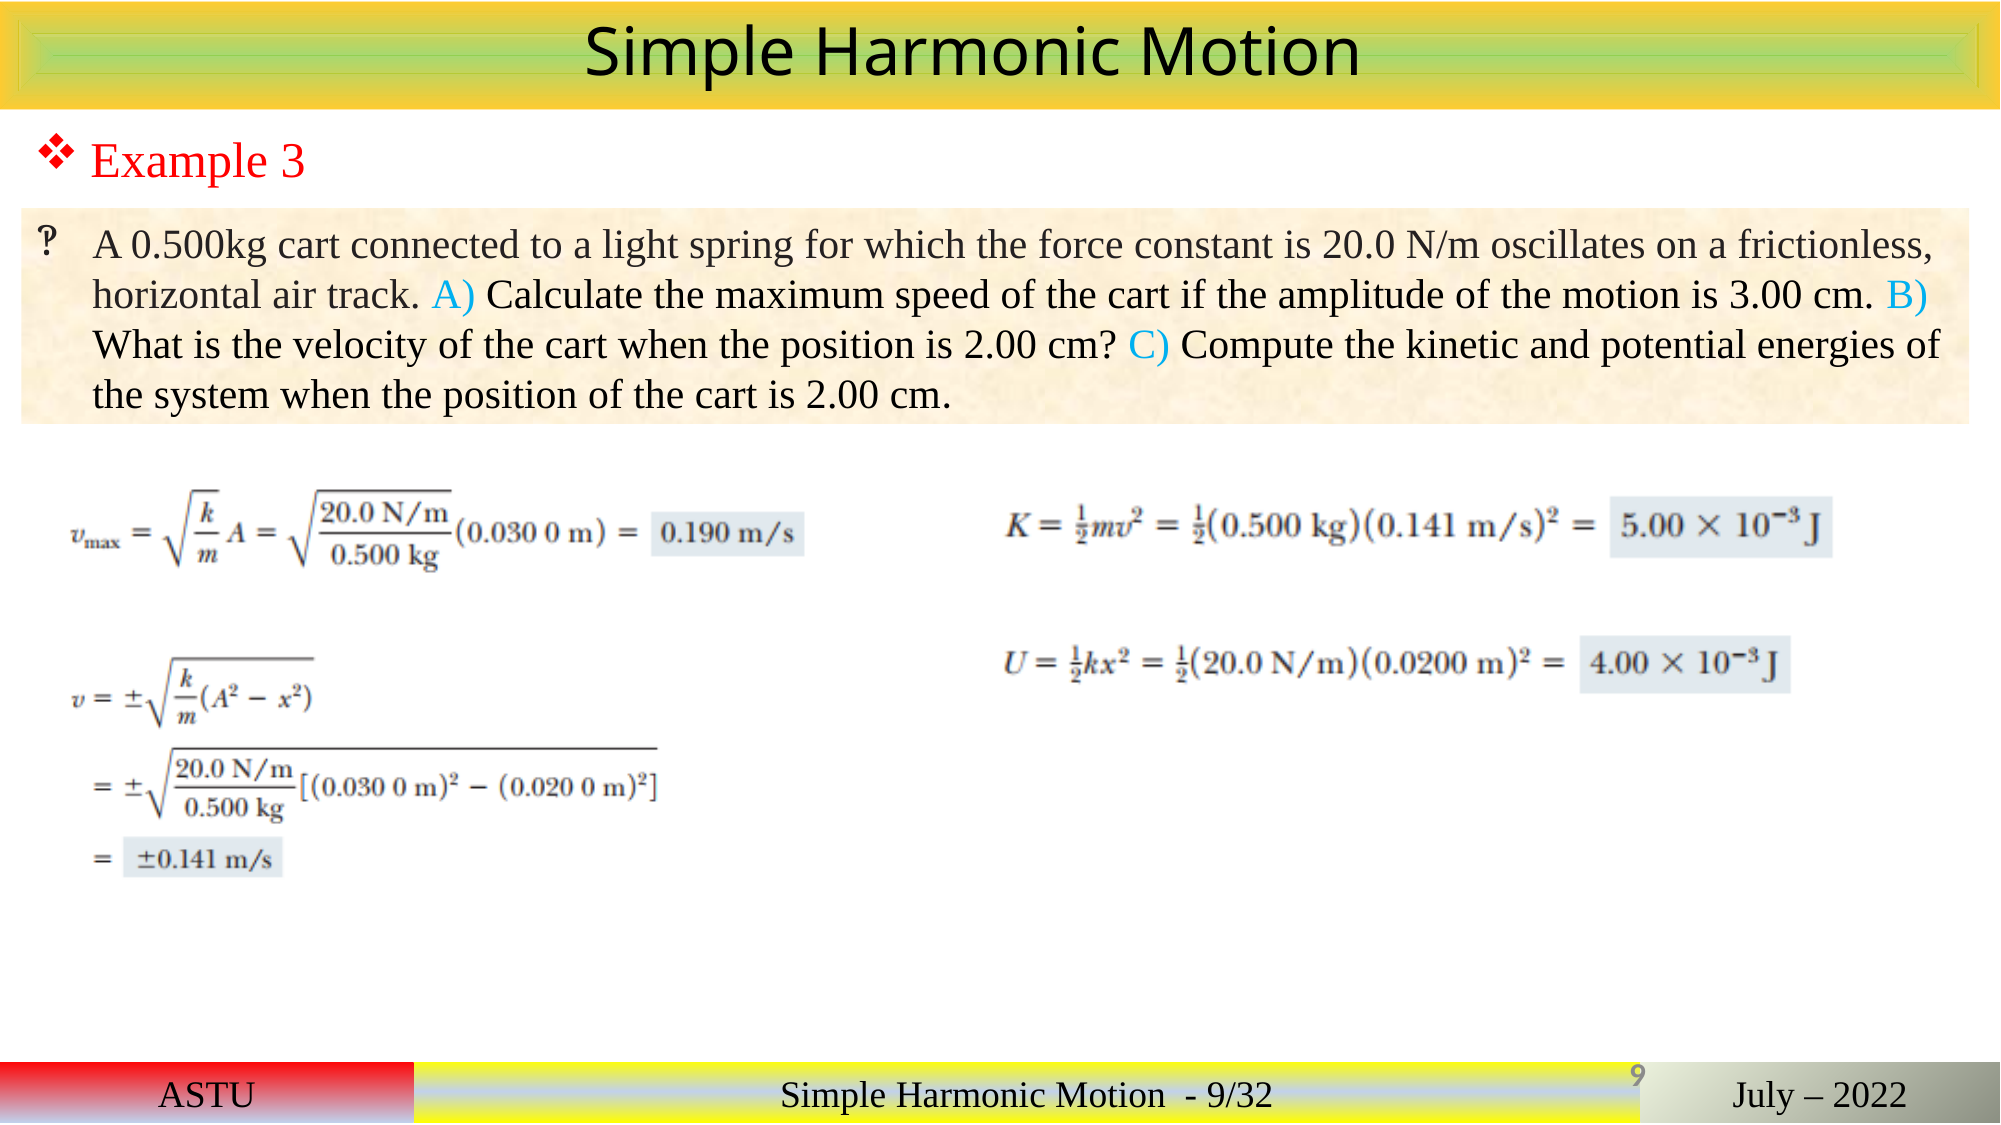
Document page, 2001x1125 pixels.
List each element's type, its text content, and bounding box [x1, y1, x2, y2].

picture [61, 641, 678, 885]
text_box ASTU [0, 1062, 414, 1123]
text_box Example 3 [19, 119, 321, 195]
text_box A 0.500kg cart connected to a light spring for which the force constant is 20.0 N/m oscillates on a frictionless, horizontal air track. A) Calculate the maximum speed of the cart if the amplitude of the motion is 3.00 cm. B) What is the velocity of the cart when the position is 2.00 cm? C) Compute the kinetic and potential energies of the system when the position of the cart is 2.00 cm. [21, 208, 1970, 424]
picture [999, 490, 1845, 568]
picture [61, 474, 819, 582]
picture [999, 634, 1798, 703]
text_box Simple Harmonic Motion [0, 1, 2000, 110]
slide_number 9 [1412, 1042, 1863, 1103]
text_box Simple Harmonic Motion - 9/32 [414, 1062, 1640, 1123]
text_box July – 2022 [1640, 1062, 2000, 1123]
